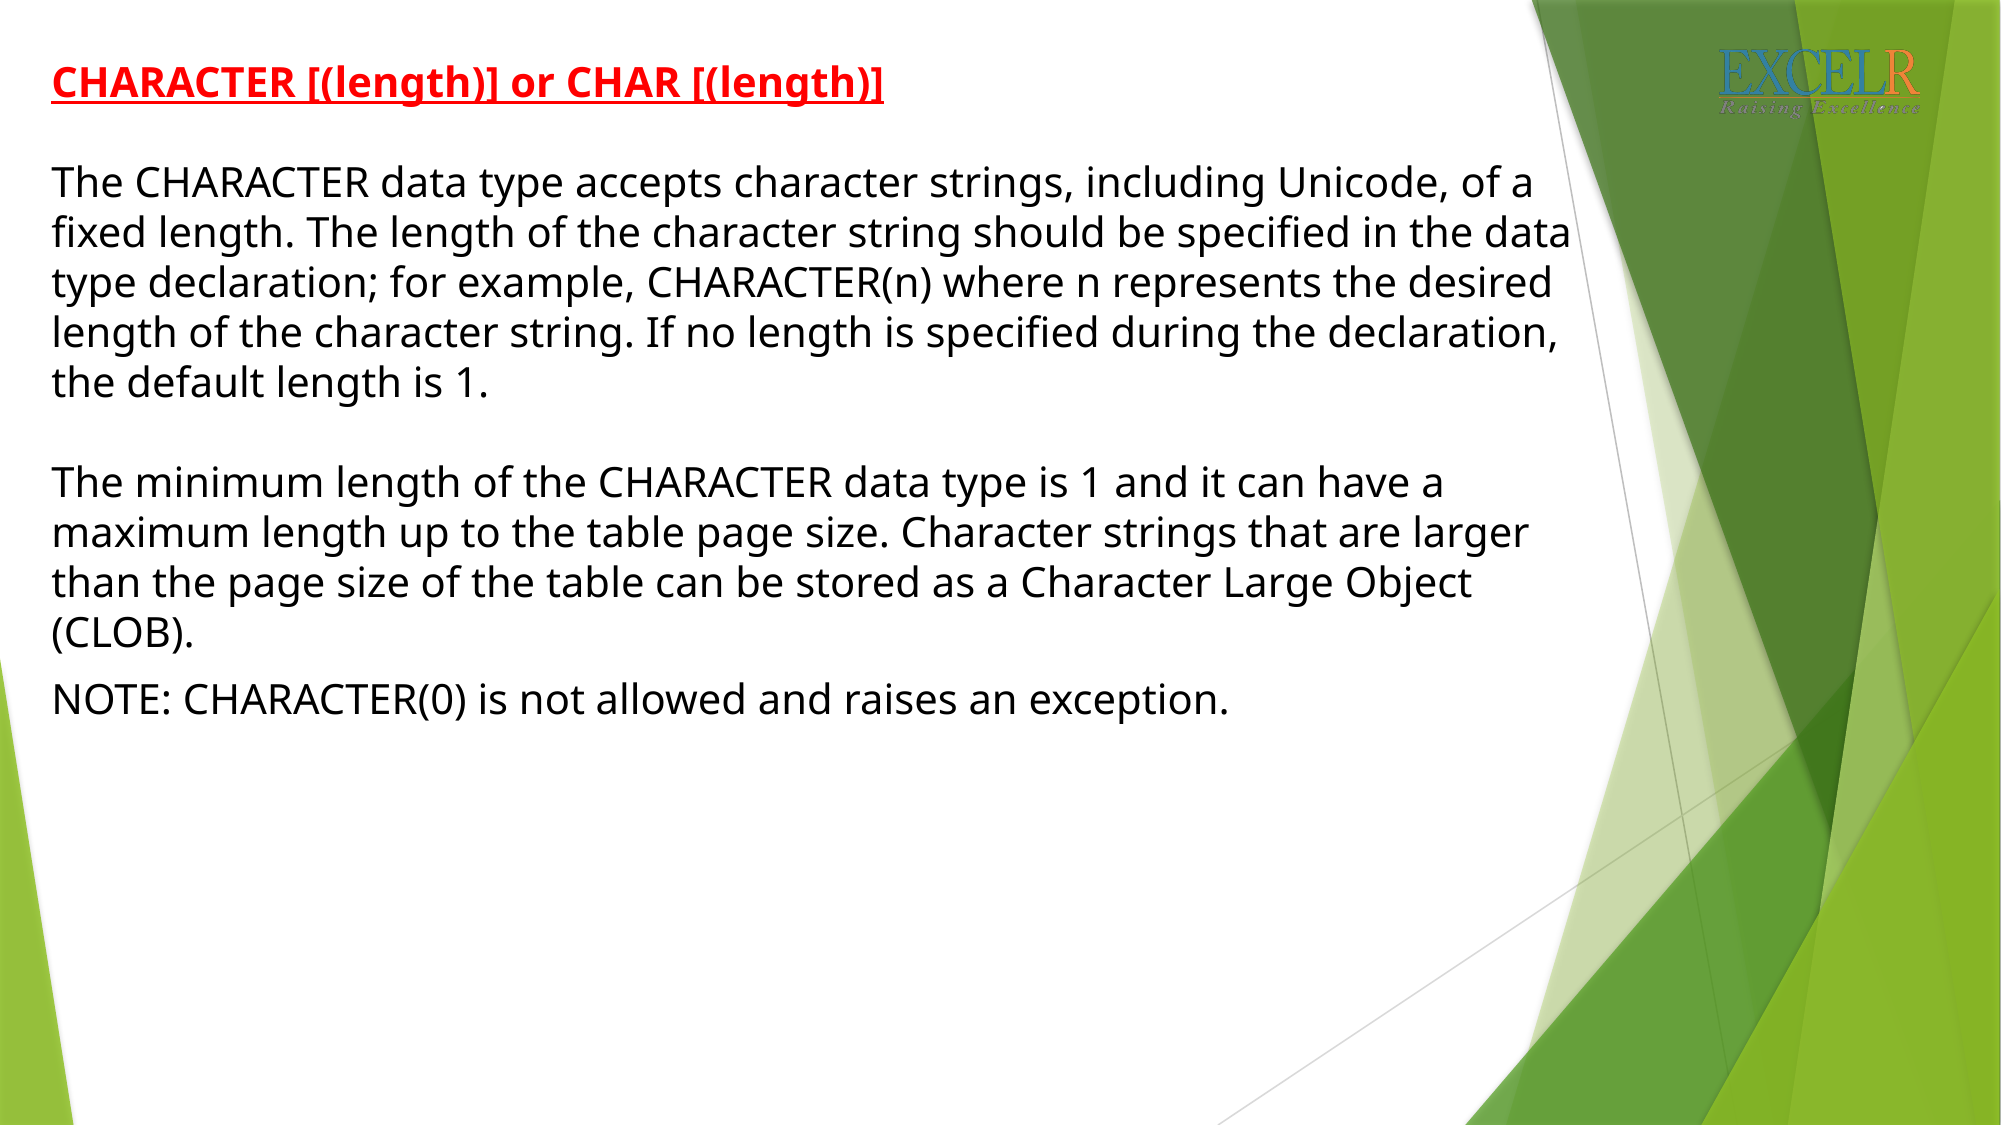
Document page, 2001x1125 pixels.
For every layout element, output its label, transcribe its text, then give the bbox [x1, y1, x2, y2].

text_box CHARACTER [(length)] or CHAR [(length)] The CHARACTER data type accepts character strings, including Unicode, of a fixed length. The length of the character string should be specified in the data type declaration; for example, CHARACTER(n) where n represents the desired length of the character string. If no length is specified during the declaration, the default length is 1. The minimum length of the CHARACTER data type is 1 and it can have a maximum length up to the table page size. Character strings that are larger than the page size of the table can be stored as a Character Large Object (CLOB). NOTE: CHARACTER(0) is not allowed and raises an exception. [36, 48, 1632, 792]
picture [1719, 49, 1920, 119]
